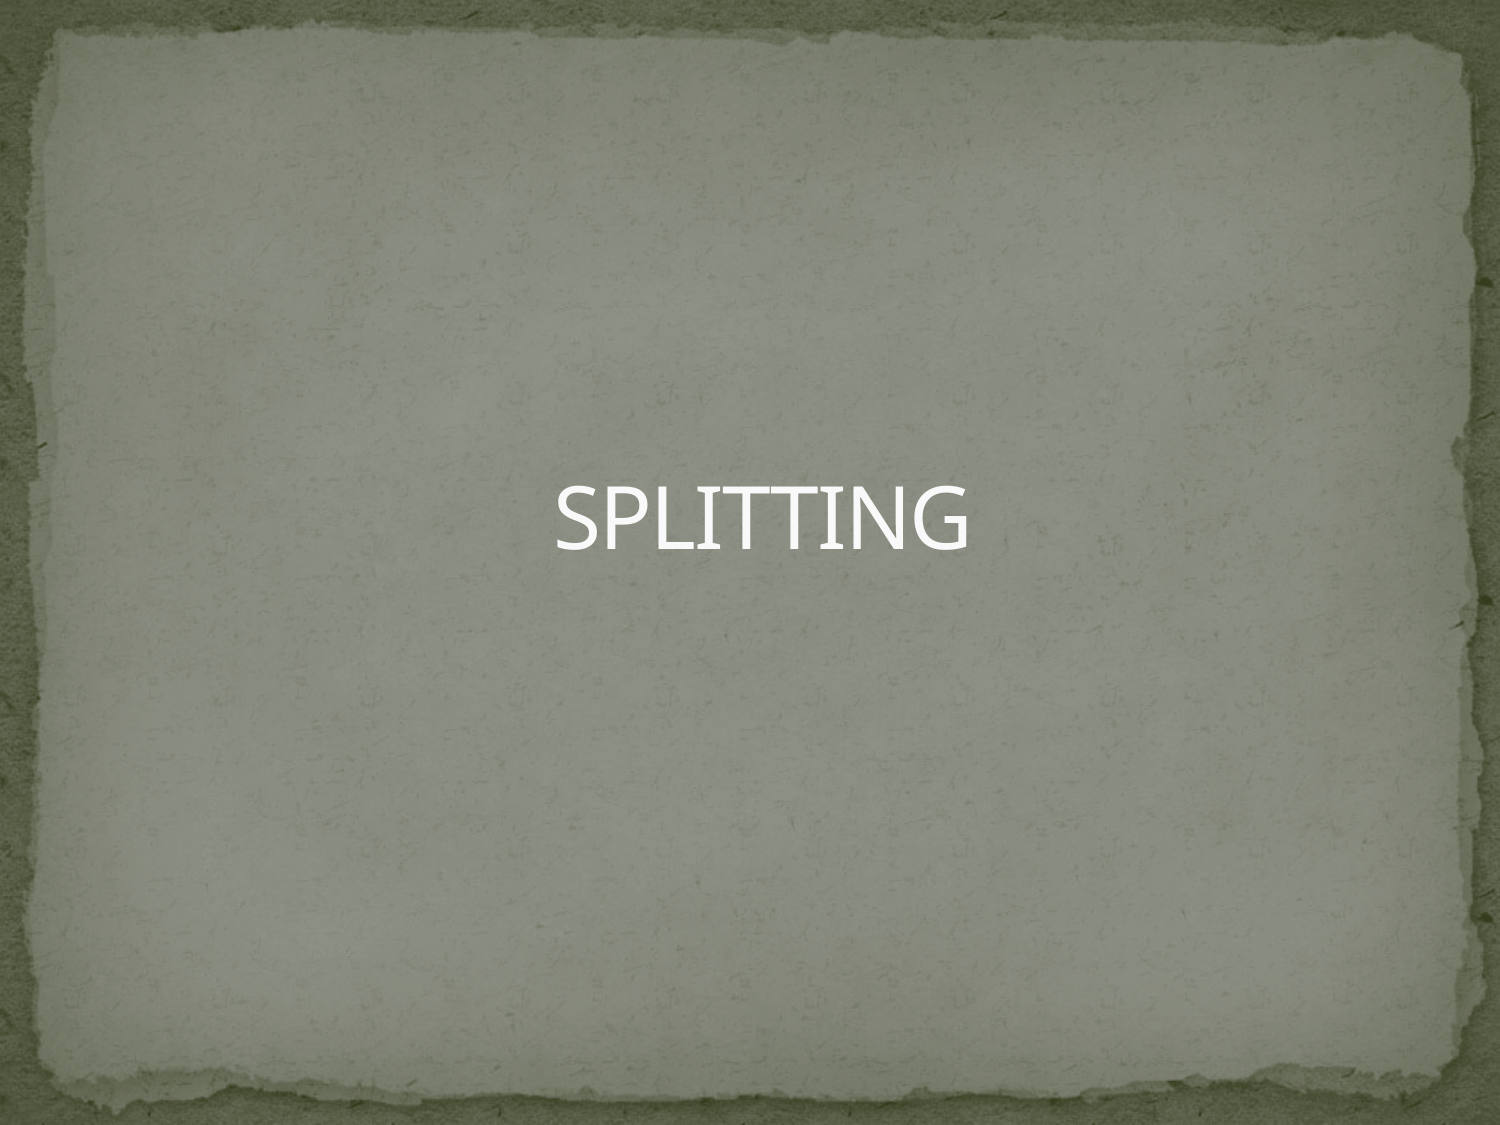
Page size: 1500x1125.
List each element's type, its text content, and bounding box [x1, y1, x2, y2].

title SPLITTING [187, 387, 1340, 575]
